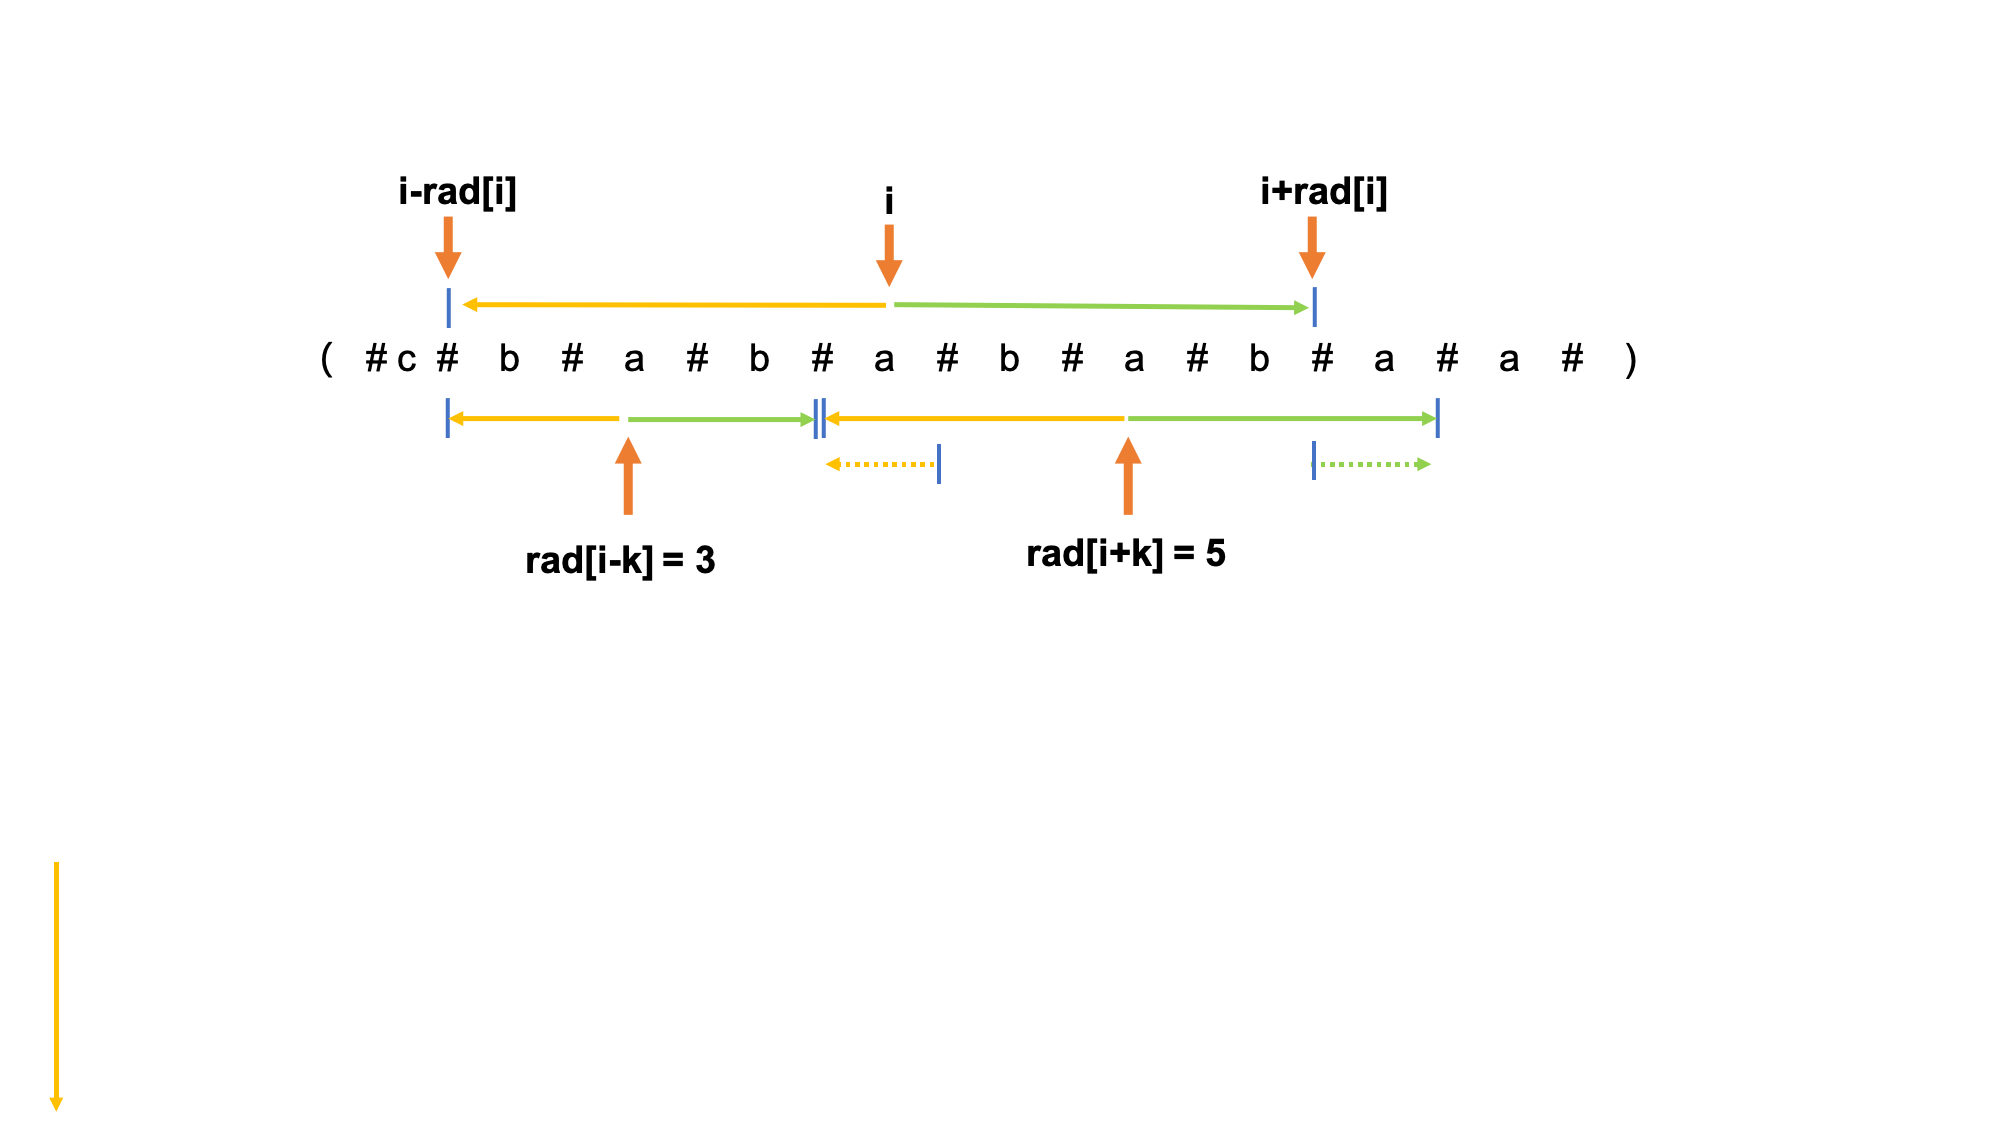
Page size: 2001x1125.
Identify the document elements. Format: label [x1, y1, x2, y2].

picture [282, 154, 1660, 605]
